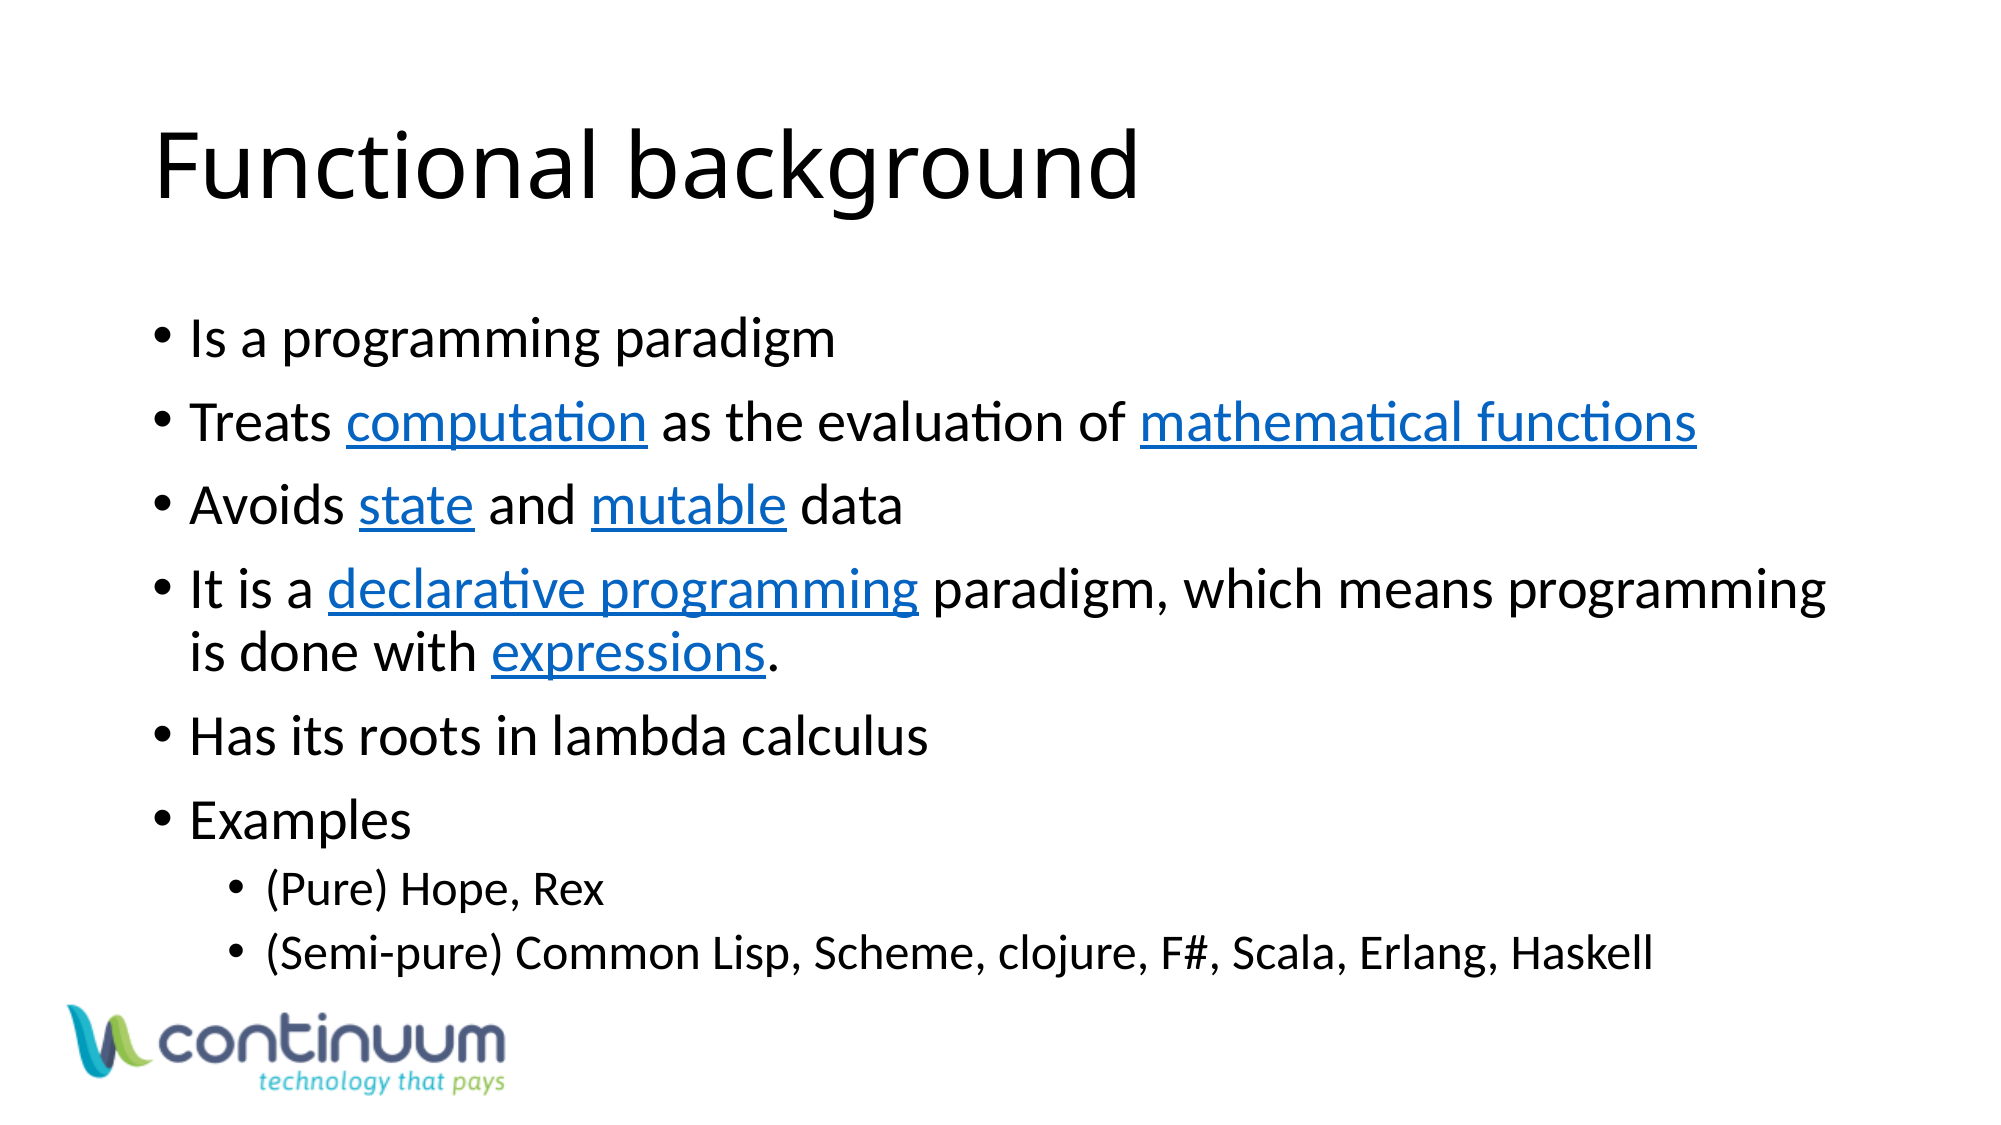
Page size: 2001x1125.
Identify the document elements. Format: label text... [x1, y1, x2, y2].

picture [56, 991, 551, 1107]
title Functional background [137, 59, 1863, 278]
list Is a programming paradigm Treats computation as the evaluation of mathematical functions Avoids state and mutable data It is a declarative programming paradigm, which means programming is done with expressions. Has its roots in lambda calculus Examples (Pure) Hope, Rex (Semi-pure) Common Lisp, Scheme, clojure, F#, Scala, Erlang, Haskell [137, 299, 1863, 1014]
